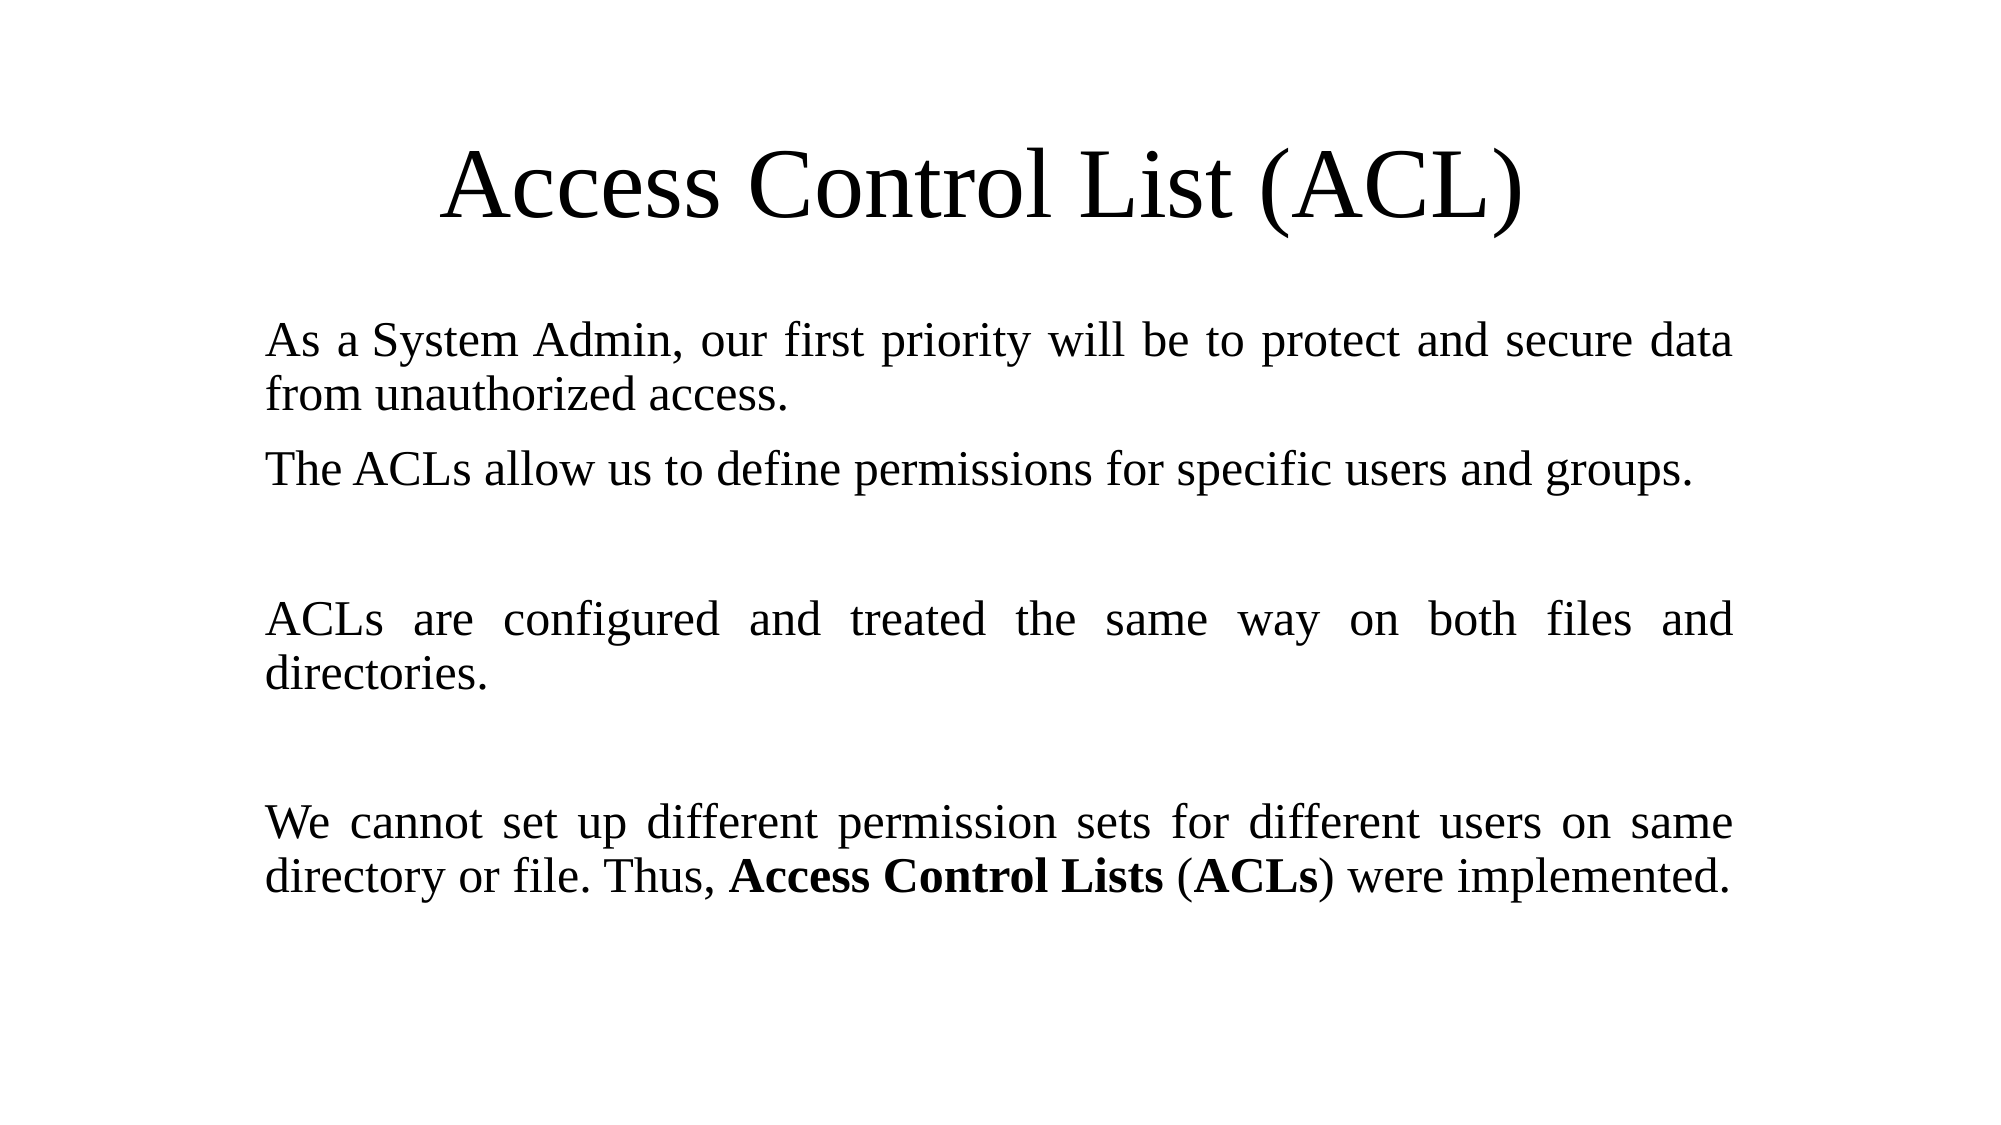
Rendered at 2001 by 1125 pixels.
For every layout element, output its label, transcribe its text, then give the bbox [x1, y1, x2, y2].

title Access Control List (ACL) [232, 124, 1733, 247]
subtitle As a System Admin, our first priority will be to protect and secure data from unauthorized access. The ACLs allow us to define permissions for specific users and groups. ACLs are configured and treated the same way on both files and directories. We cannot set up different permission sets for different users on same directory or file. Thus, Access Control Lists (ACLs) were implemented. [249, 306, 1750, 1020]
